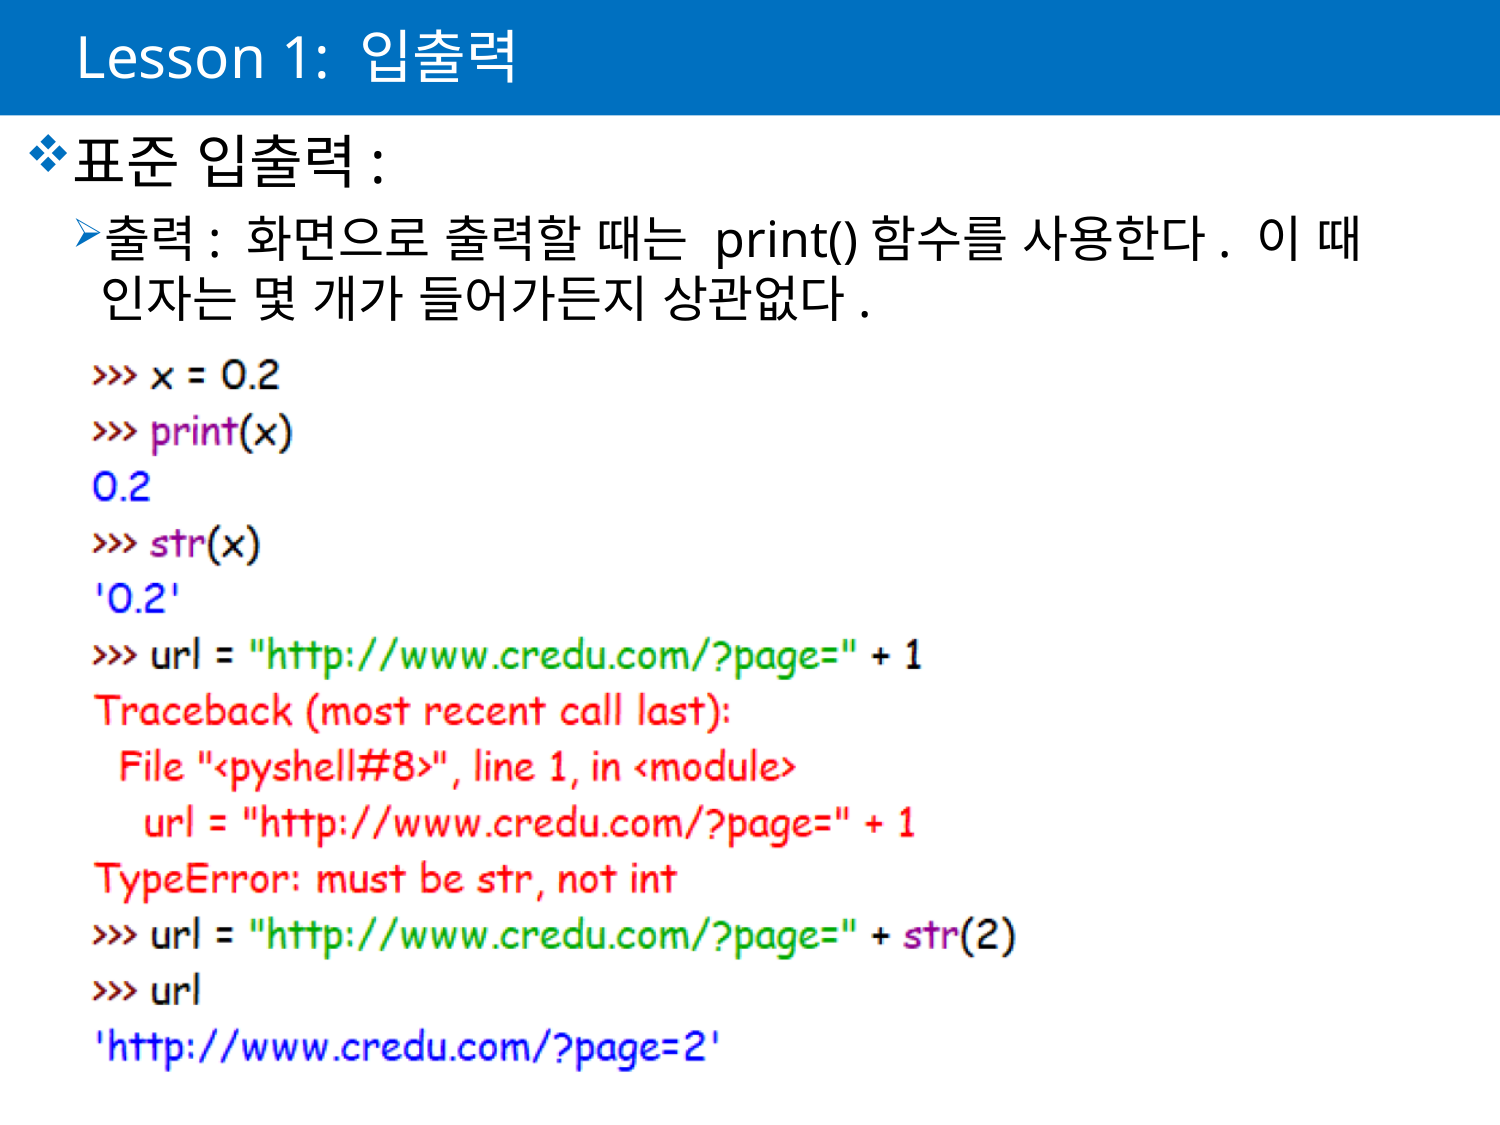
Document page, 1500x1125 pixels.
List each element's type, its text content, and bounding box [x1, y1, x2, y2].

list 표준 입출력: 출력: 화면으로 출력할 때는 print()함수를 사용한다. 이 때 인자는 몇 개가 들어가든지 상관없다. [24, 124, 1451, 1063]
title Lesson 1: 입출력 [75, 0, 1351, 122]
picture [81, 351, 1041, 1079]
